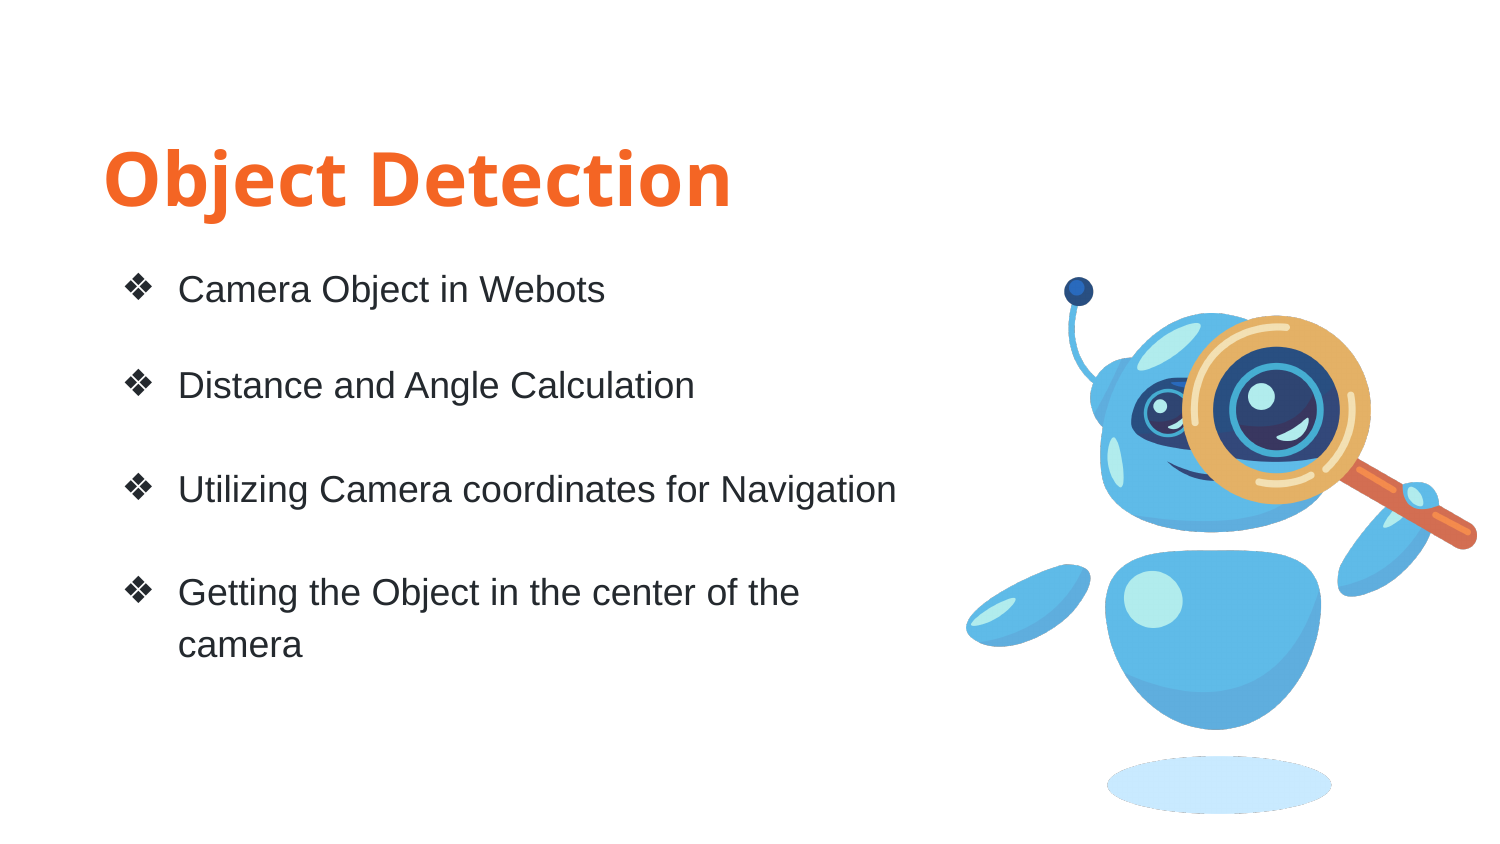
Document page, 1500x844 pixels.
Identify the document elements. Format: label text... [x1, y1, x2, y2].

title Camera Object in Webots Distance and Angle Calculation Utilizing Camera coordinates for Navigation Getting the Object in the center of the camera [87, 242, 941, 432]
title Object Detection [87, 116, 941, 242]
picture [966, 277, 1477, 814]
